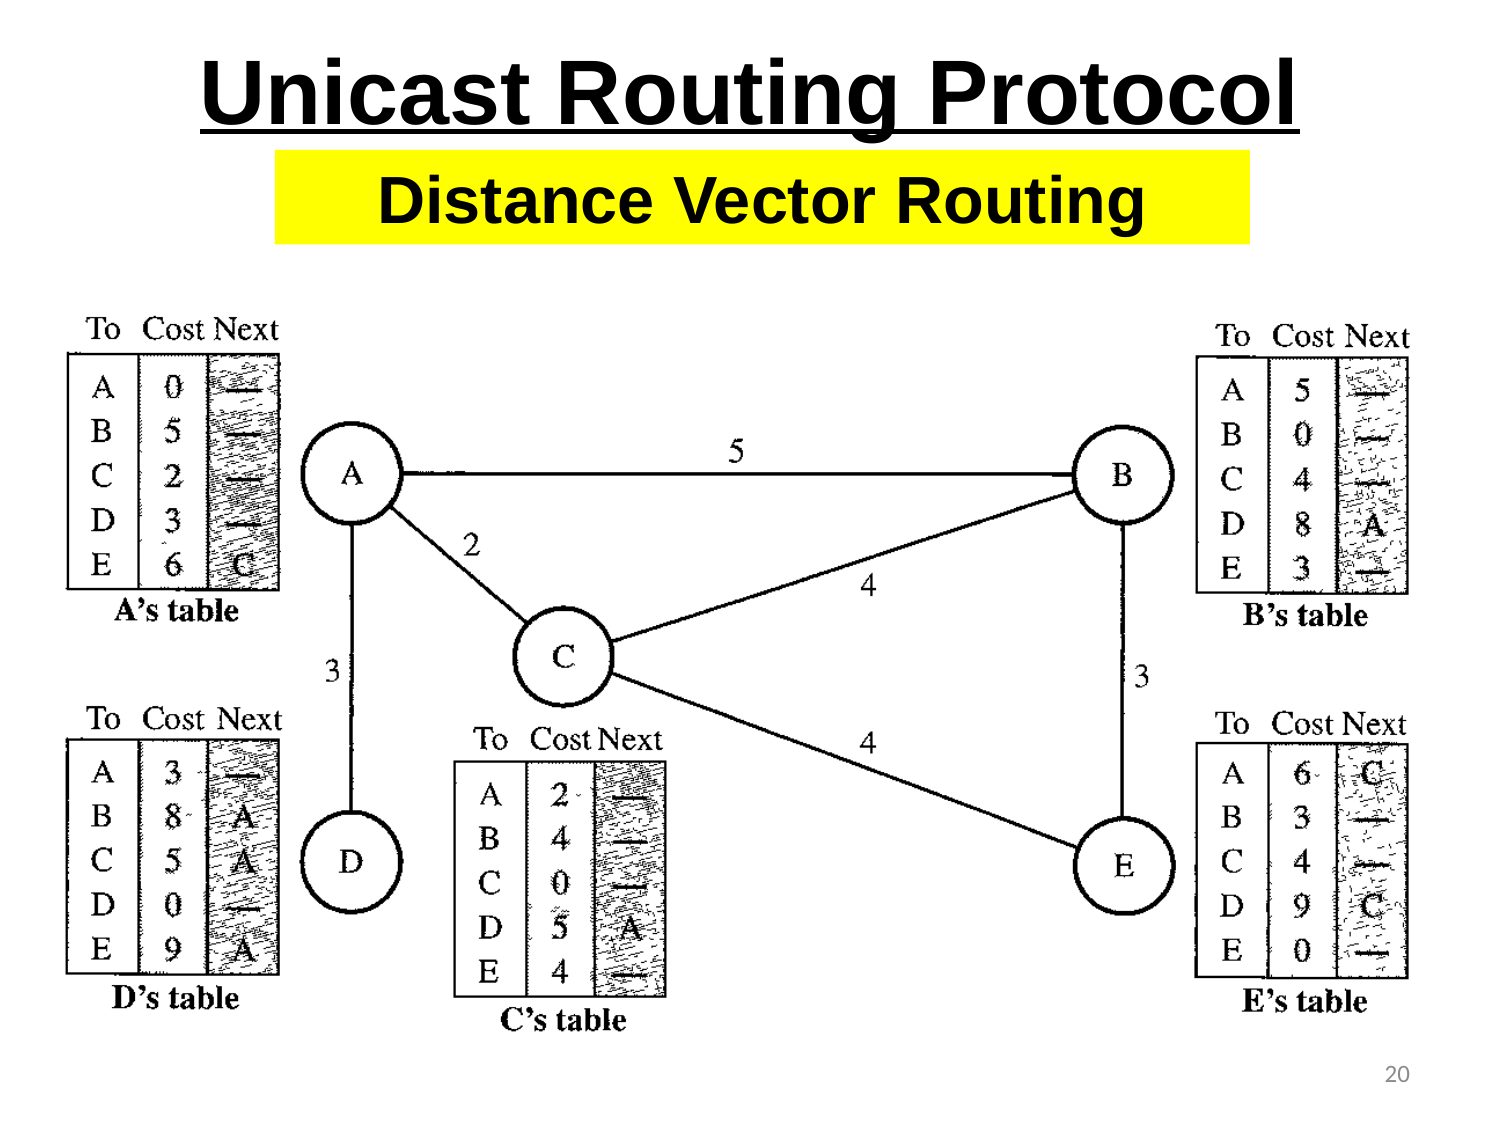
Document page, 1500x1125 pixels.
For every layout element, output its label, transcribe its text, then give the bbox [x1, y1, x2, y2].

text_box Distance Vector Routing [274, 149, 1250, 245]
slide_number 20 [1074, 1052, 1425, 1103]
text_box Unicast Routing Protocol [112, 24, 1388, 213]
picture [24, 287, 1477, 1043]
